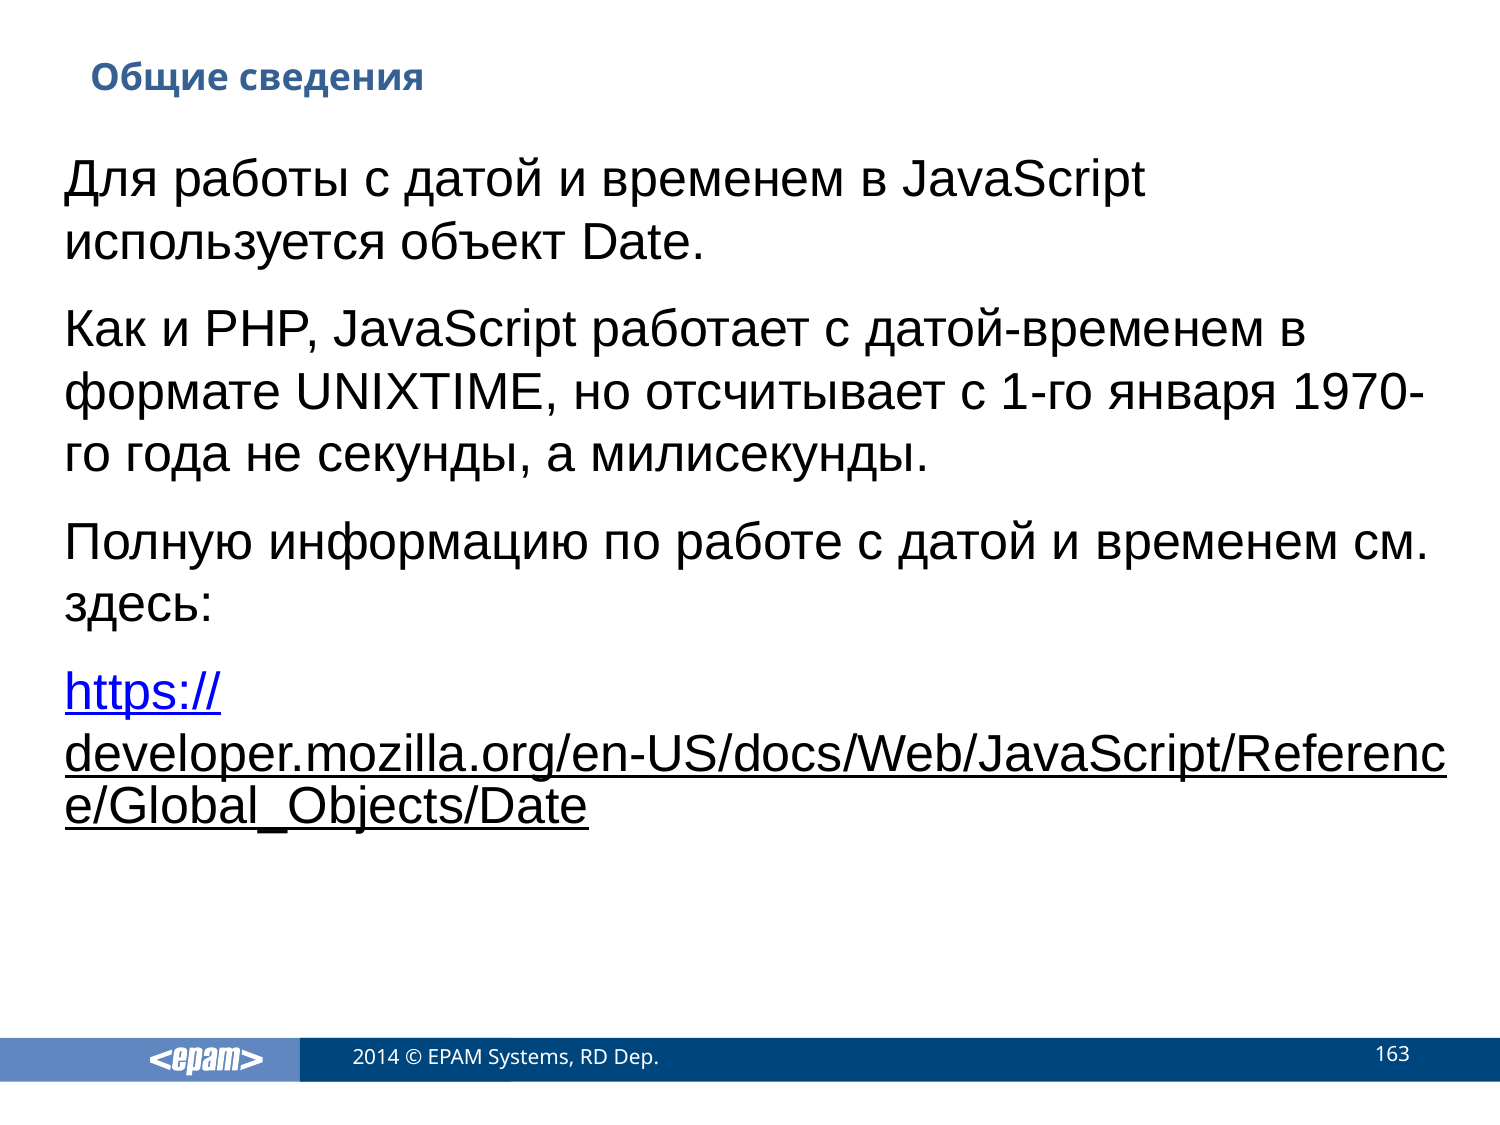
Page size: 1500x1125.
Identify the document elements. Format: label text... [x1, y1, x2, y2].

slide_number 163 [1262, 1025, 1425, 1085]
footer 2014 © EPAM Systems, RD Dep. [337, 1028, 738, 1088]
title Общие сведения [75, 45, 1425, 137]
text_box Для работы с датой и временем в JavaScript используется объект Date. Как и PHP, JavaScript работает с датой-временем в формате UNIXTIME, но отсчитывает с 1-го января 1970-го года не секунды, а милисекунды. Полную информацию по работе с датой и временем см. здесь: https://developer.mozilla.org/en-US/docs/Web/JavaScript/Reference/Global_Objects/Date [49, 137, 1463, 853]
